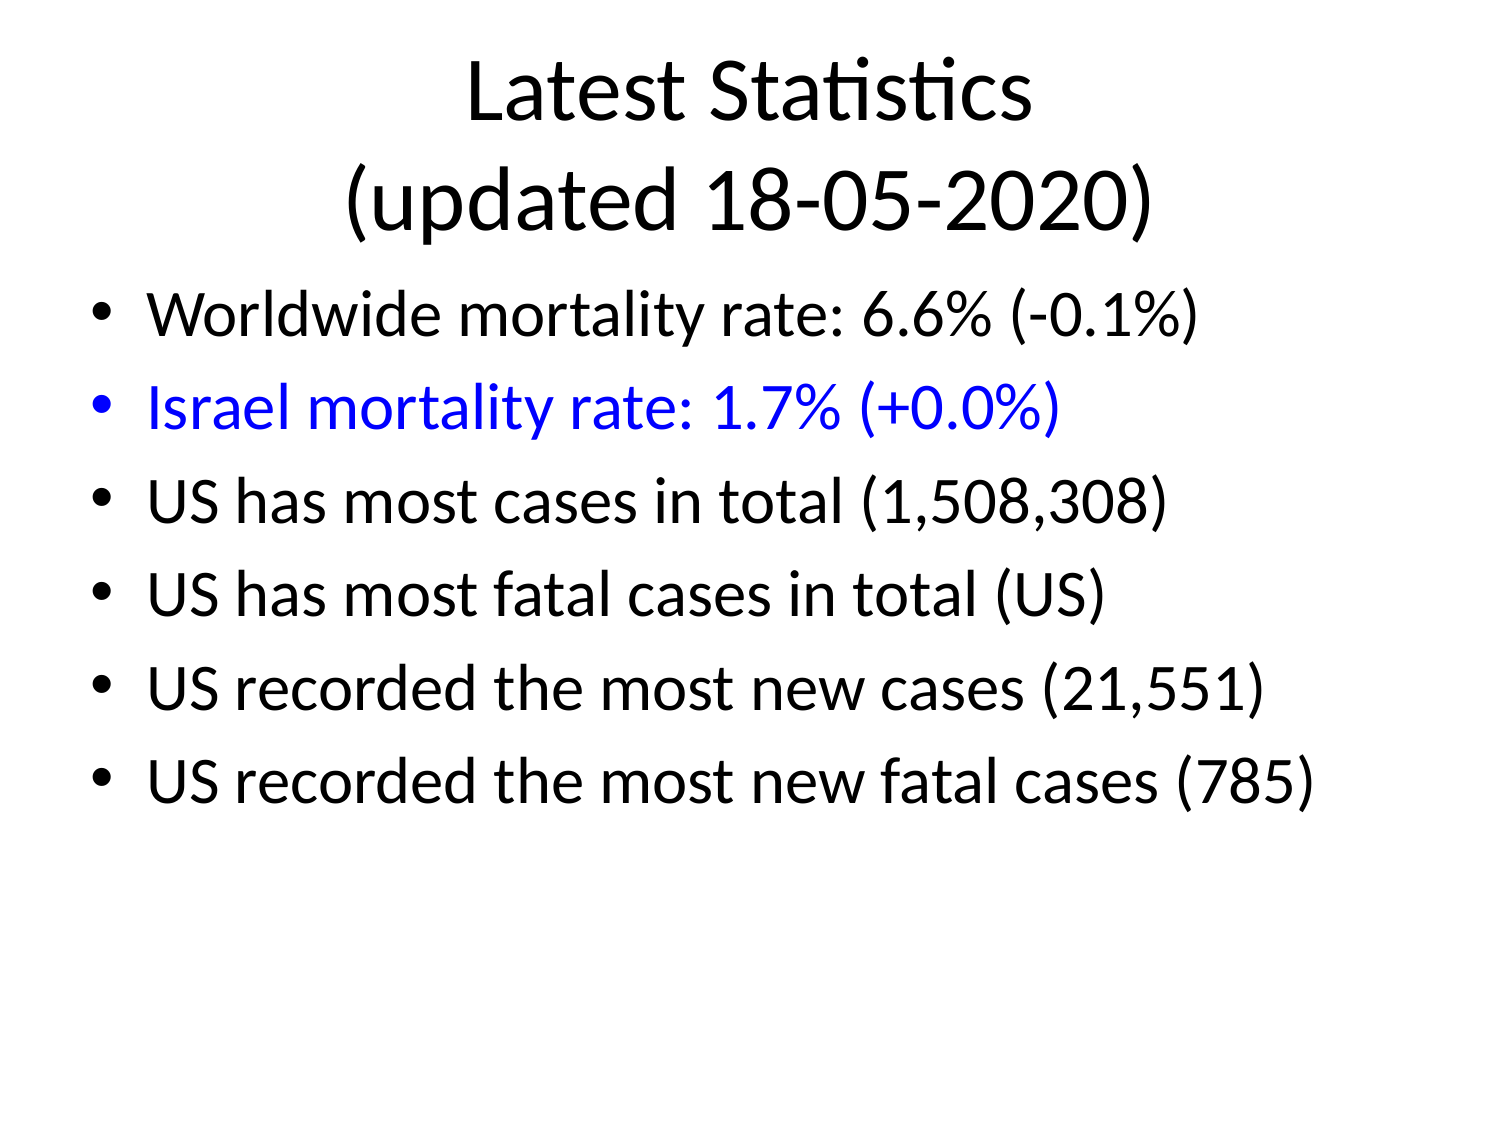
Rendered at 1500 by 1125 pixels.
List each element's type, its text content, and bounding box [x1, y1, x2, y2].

title Latest Statistics (updated 18-05-2020) [75, 45, 1425, 233]
list Worldwide mortality rate: 6.6% (-0.1%) Israel mortality rate: 1.7% (+0.0%) US has most cases in total (1,508,308) US has most fatal cases in total (US) US recorded the most new cases (21,551) US recorded the most new fatal cases (785) [75, 262, 1425, 1005]
